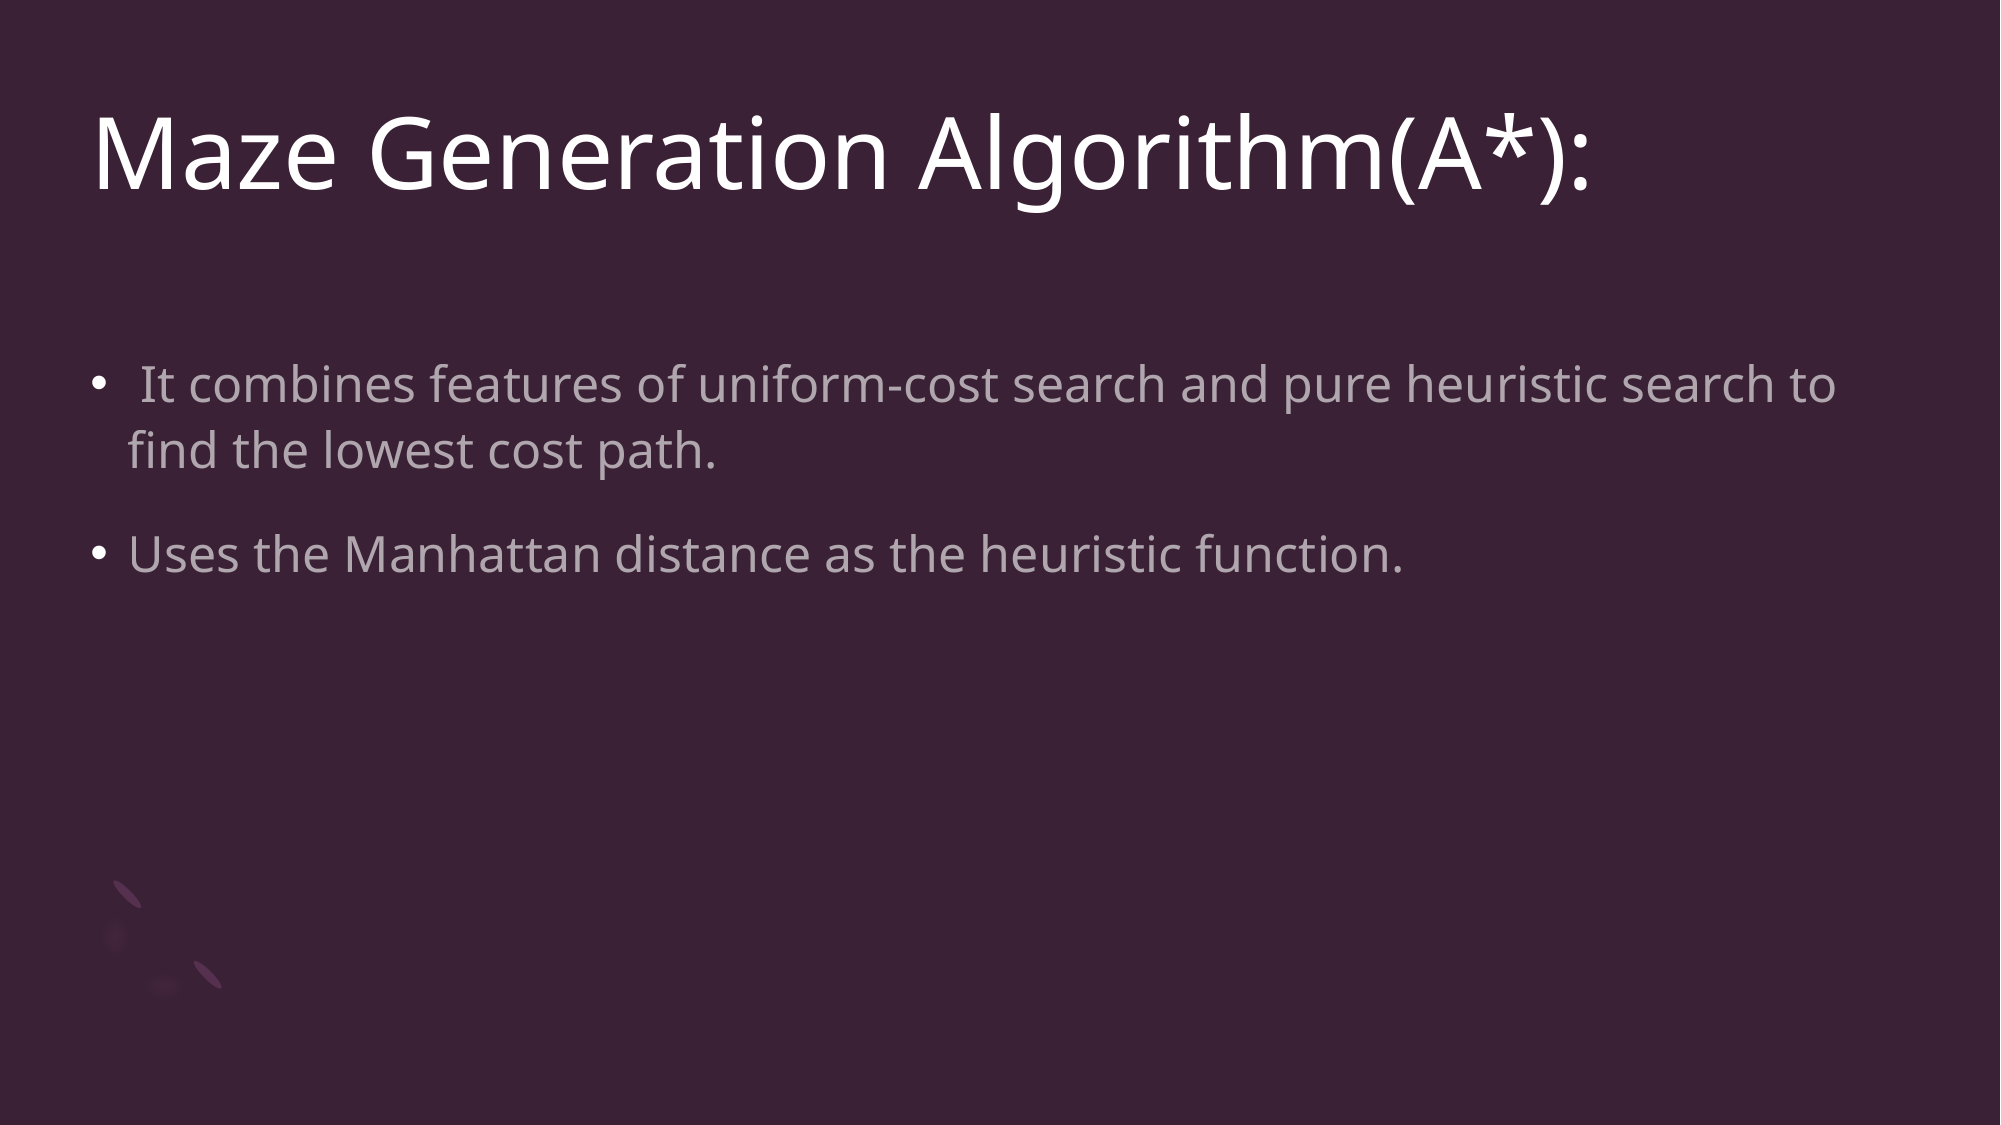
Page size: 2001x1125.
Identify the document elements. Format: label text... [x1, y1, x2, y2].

title Maze Generation Algorithm(A*): [90, 90, 1910, 309]
list It combines features of uniform-cost search and pure heuristic search to find the lowest cost path. Uses the Manhattan distance as the heuristic function. [90, 346, 1910, 1000]
